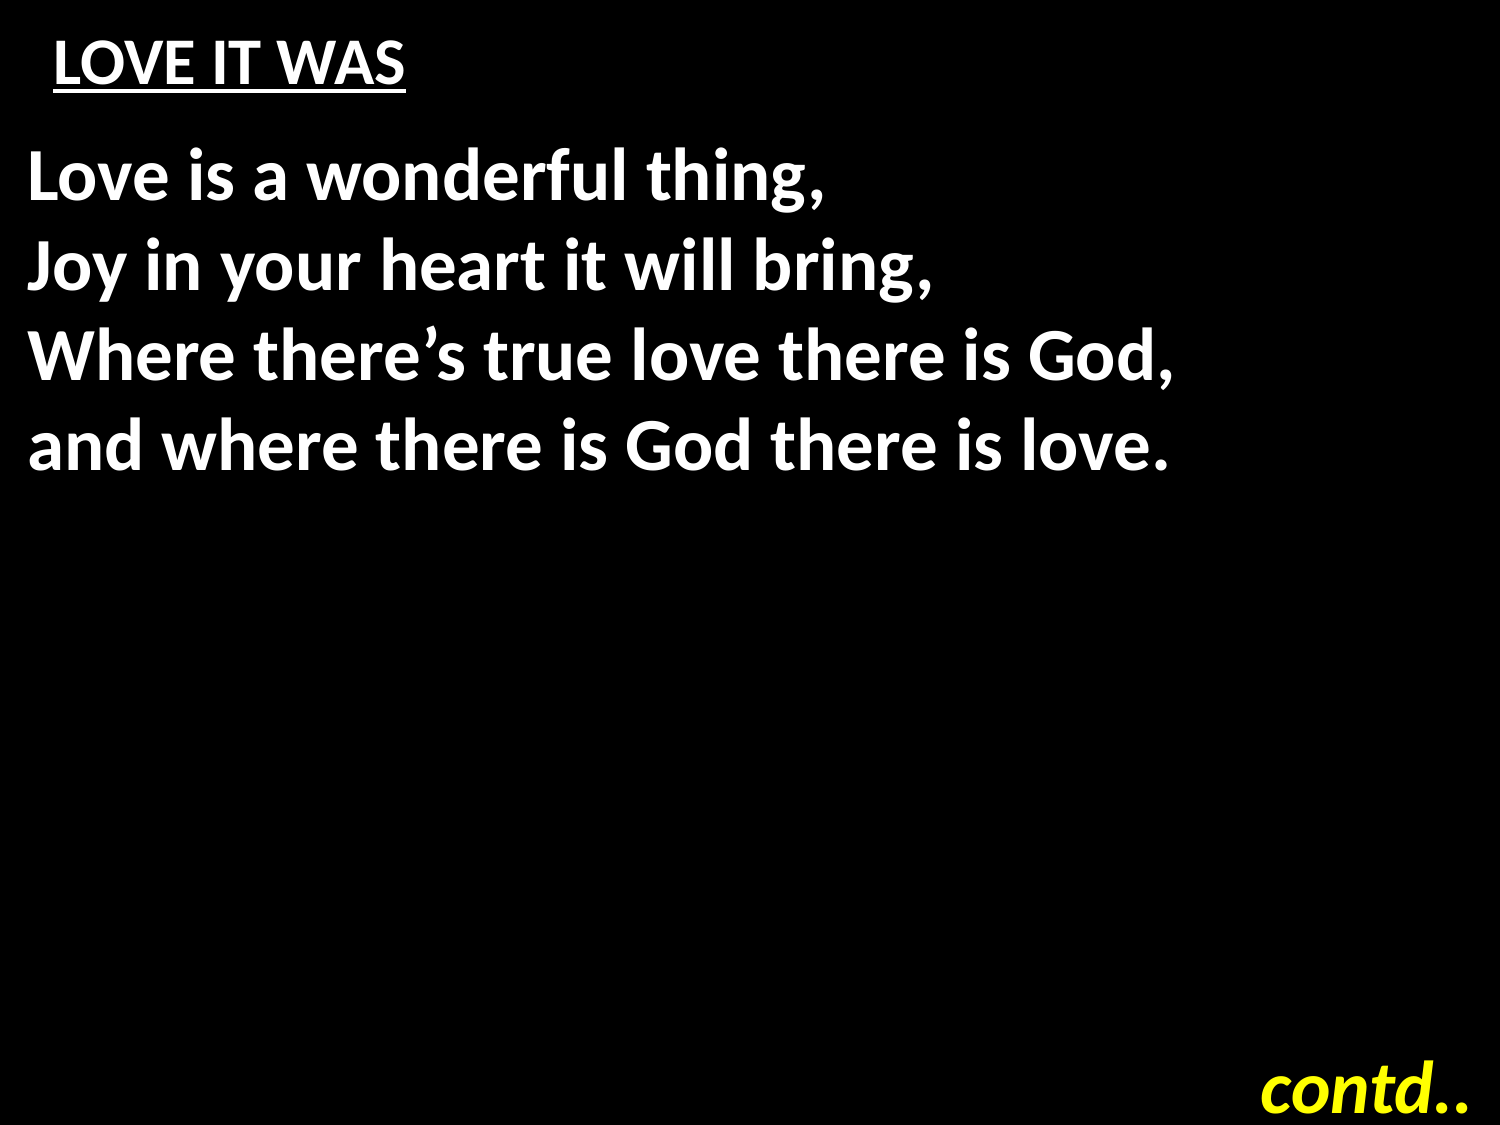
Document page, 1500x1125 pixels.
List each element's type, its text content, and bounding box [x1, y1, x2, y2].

list Love is a wonderful thing, Joy in your heart it will bring, Where there’s true love there is God, and where there is God there is love. [8, 125, 1489, 1116]
title LOVE IT WAS [10, 0, 1490, 117]
text_box contd.. [1245, 1042, 1500, 1125]
